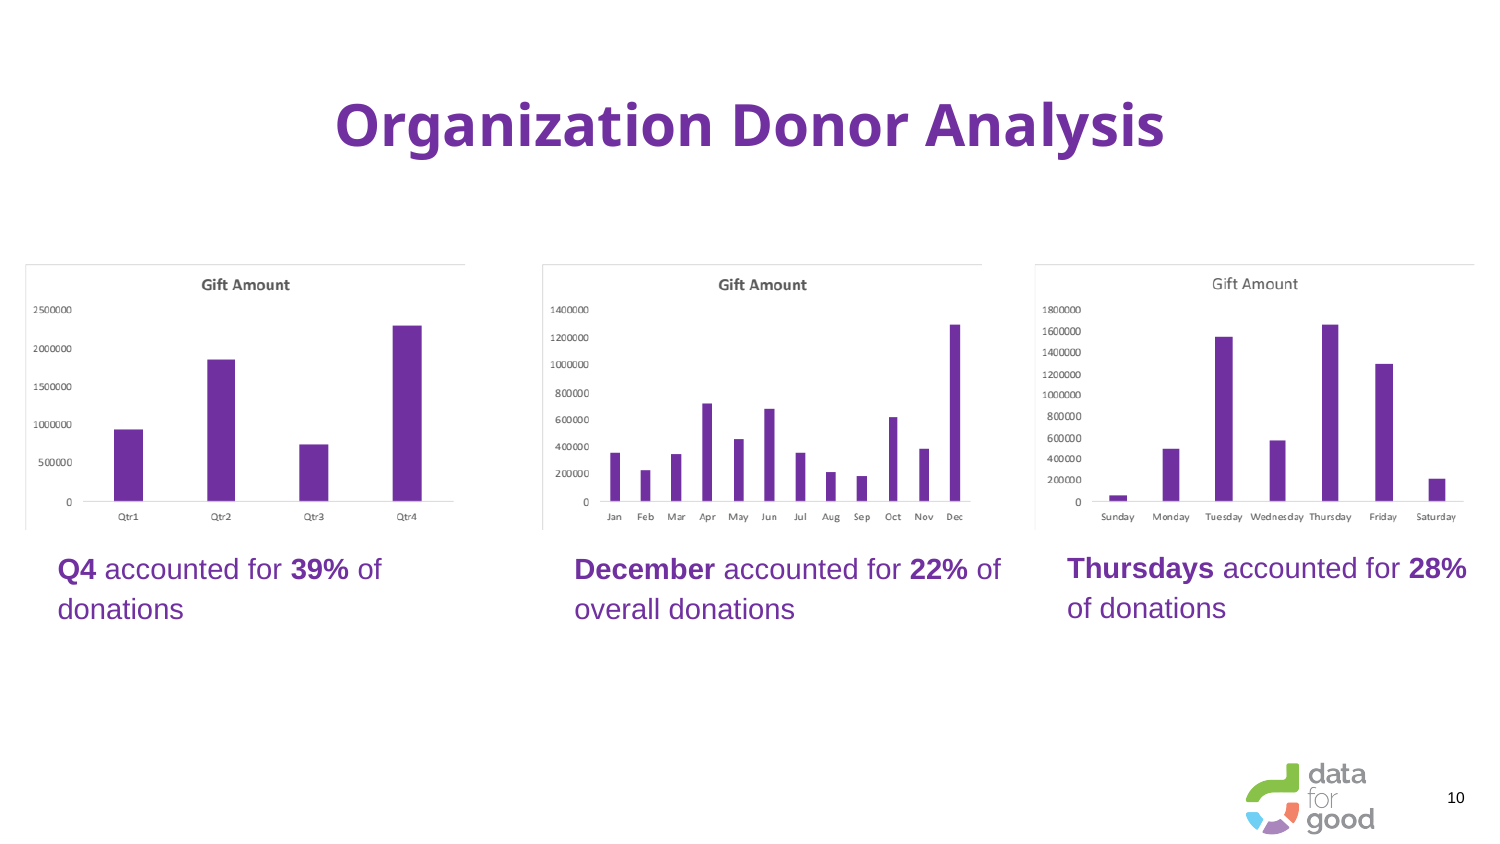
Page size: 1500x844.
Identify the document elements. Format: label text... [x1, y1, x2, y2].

title Organization Donor Analysis [51, 72, 1449, 167]
picture [541, 263, 983, 530]
text_box Q4 accounted for 39% of donations [25, 529, 509, 704]
list December accounted for 22% of overall donations [542, 529, 1026, 704]
slide_number 10 [1389, 764, 1480, 830]
picture [1034, 263, 1475, 530]
picture [1230, 719, 1390, 844]
text_box Thursdays accounted for 28% of donations [1034, 529, 1500, 703]
picture [25, 263, 466, 530]
